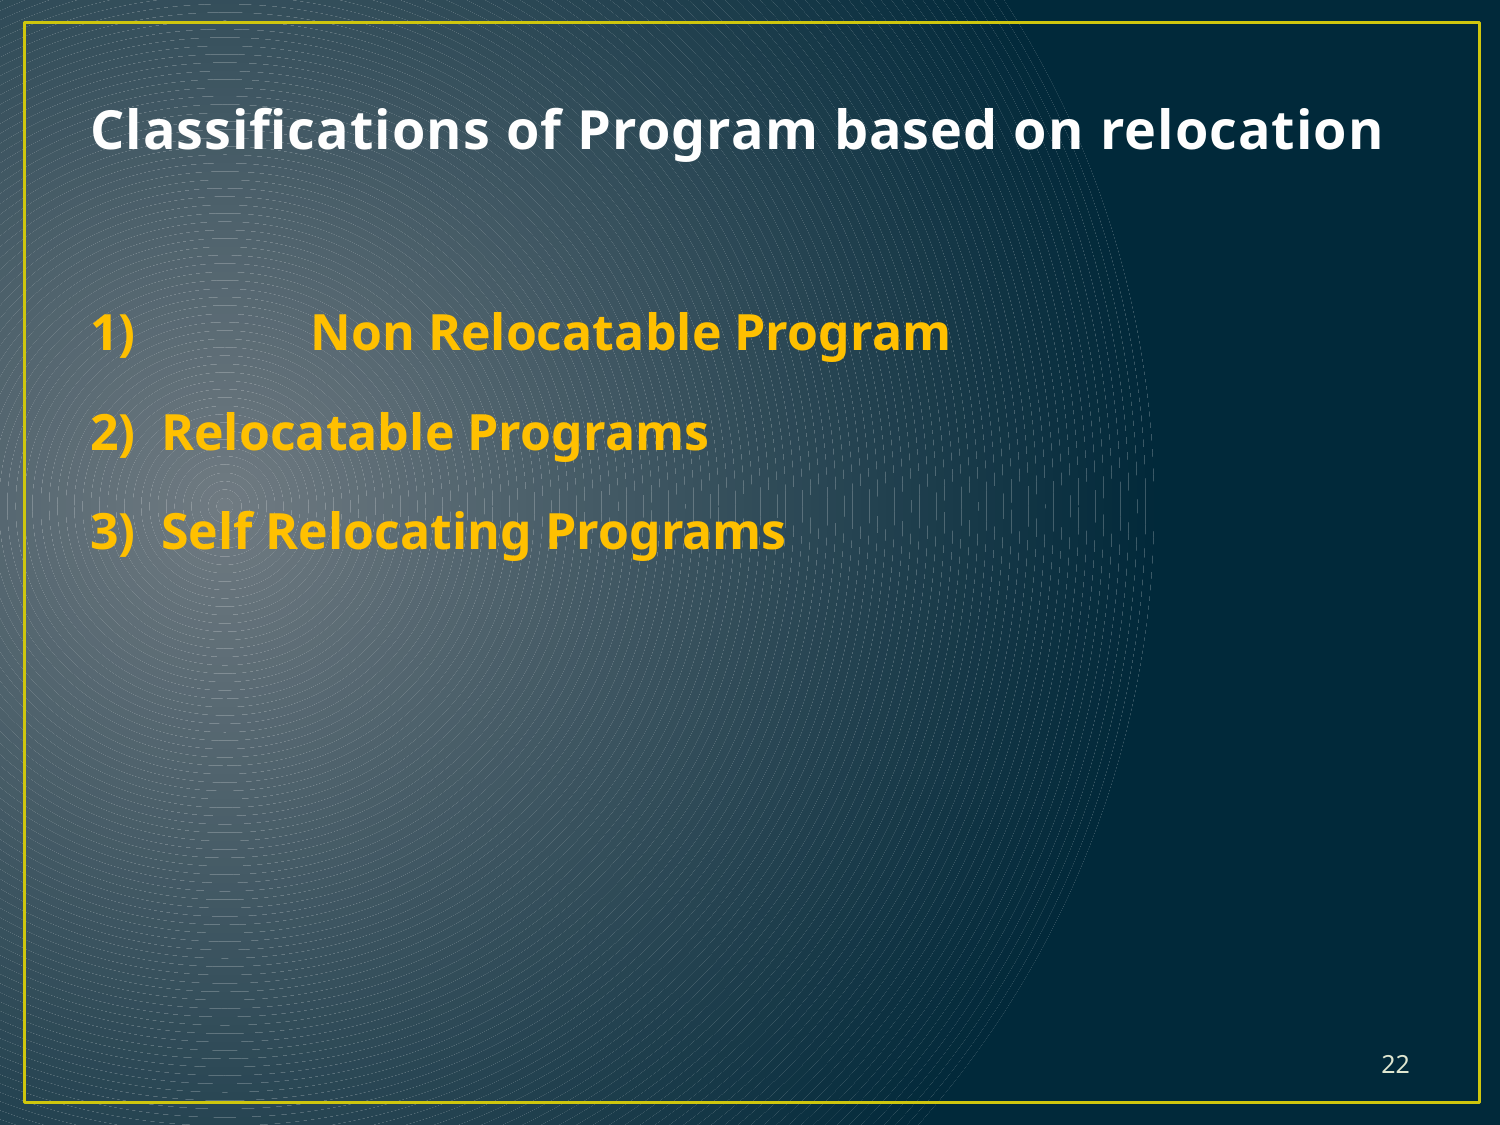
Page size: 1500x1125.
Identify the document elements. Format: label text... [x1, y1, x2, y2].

slide_number 22 [1074, 1035, 1425, 1096]
list 1) Non Relocatable Program 2) Relocatable Programs 3) Self Relocating Programs [75, 262, 1425, 1005]
title Classifications of Program based on relocation [75, 45, 1500, 233]
footer [464, 1035, 1036, 1096]
